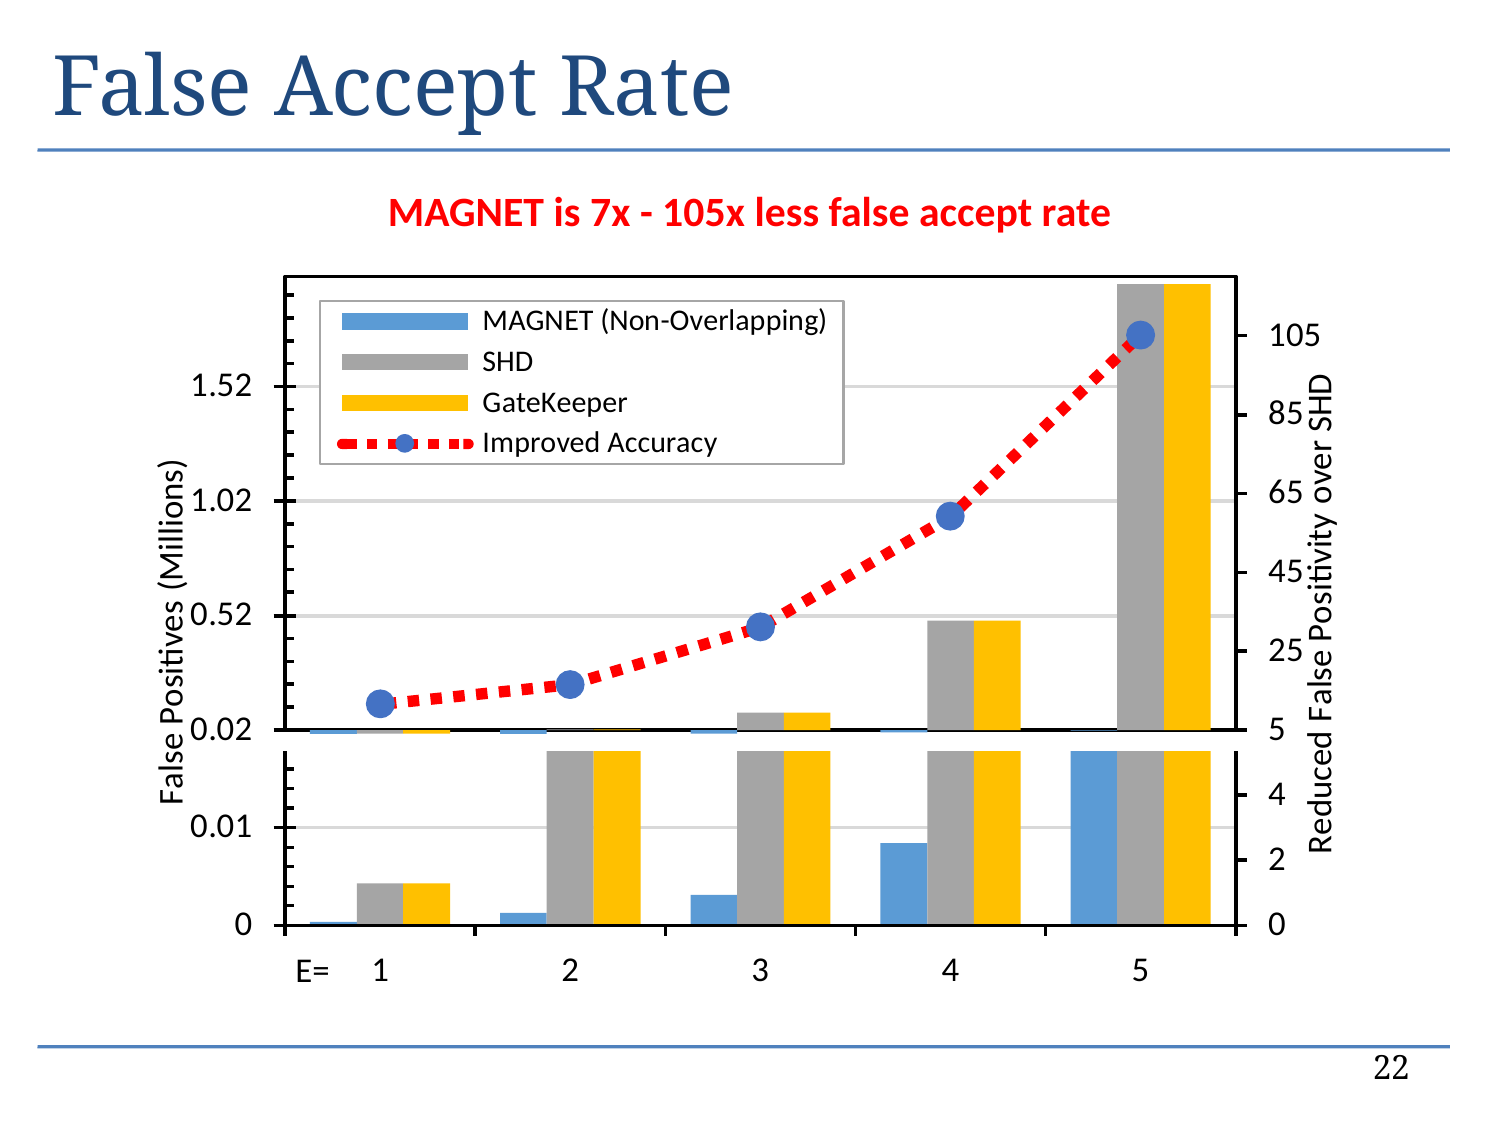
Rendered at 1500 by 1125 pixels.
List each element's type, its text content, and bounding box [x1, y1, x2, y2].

text_box MAGNET is 7x - 105x less false accept rate [373, 177, 1127, 243]
picture [130, 254, 1370, 992]
slide_number 22 [1074, 1023, 1426, 1100]
title False Accept Rate [37, 24, 1451, 201]
